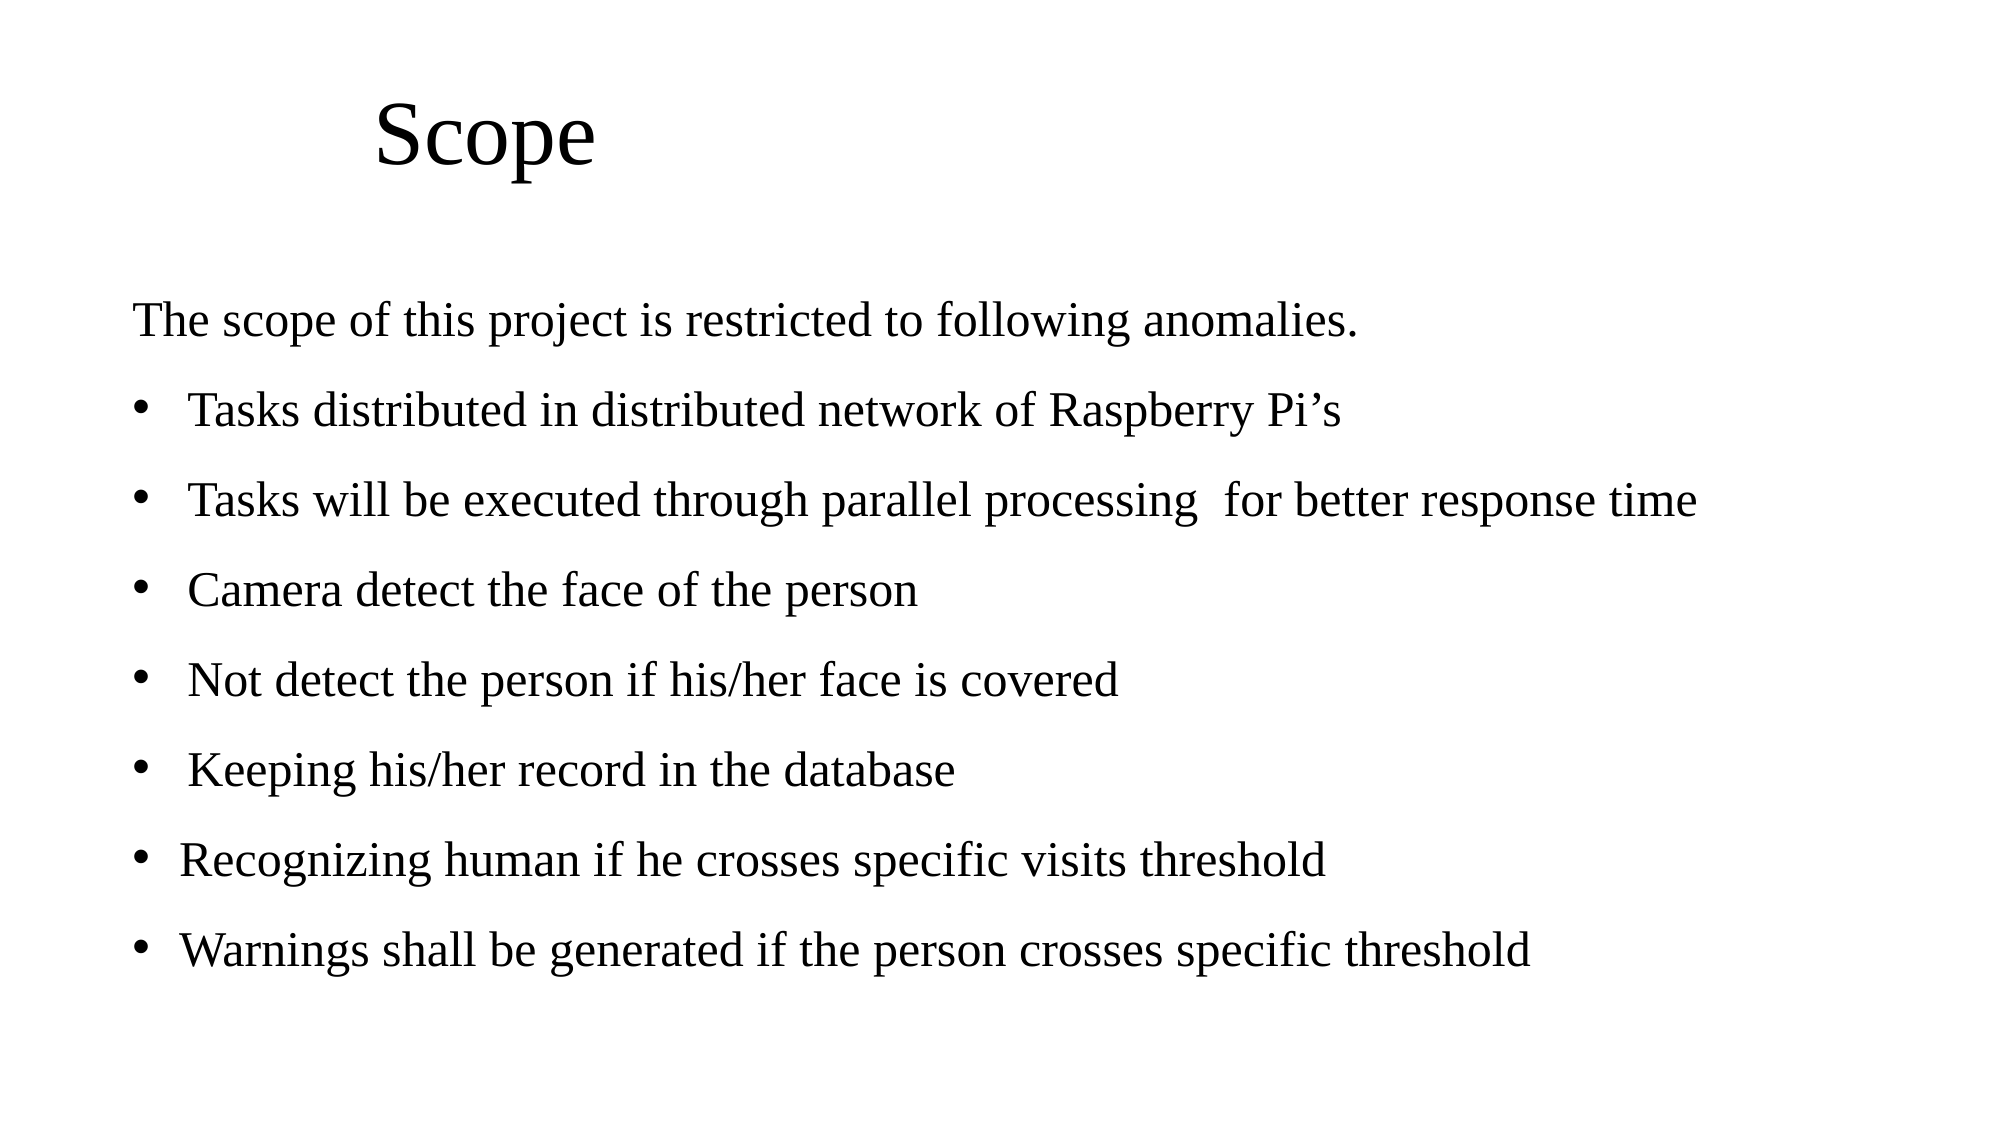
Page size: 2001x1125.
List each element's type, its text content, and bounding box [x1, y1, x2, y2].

text_box The scope of this project is restricted to following anomalies. Tasks distributed in distributed network of Raspberry Pi’s Tasks will be executed through parallel processing for better response time Camera detect the face of the person Not detect the person if his/her face is covered Keeping his/her record in the database Recognizing human if he crosses specific visits threshold Warnings shall be generated if the person crosses specific threshold [117, 248, 1892, 984]
title Scope [0, 93, 972, 193]
